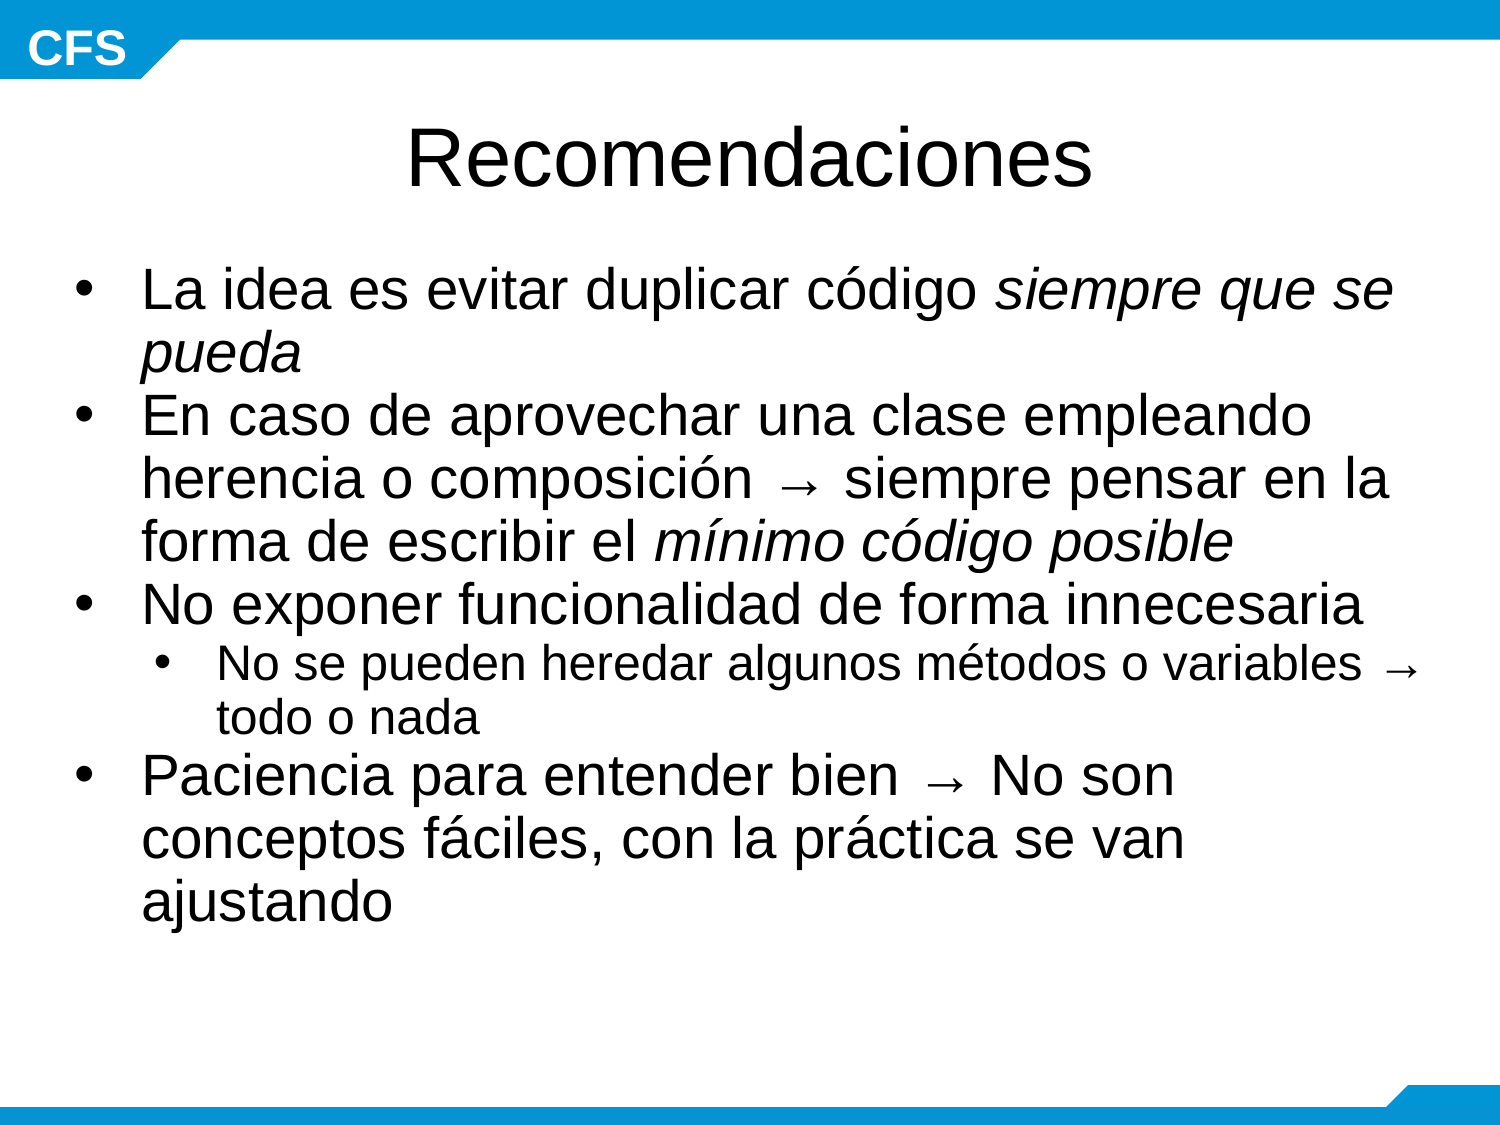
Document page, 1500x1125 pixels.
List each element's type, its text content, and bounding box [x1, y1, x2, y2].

title Recomendaciones [51, 97, 1449, 223]
list La idea es evitar duplicar código siempre que se pueda En caso de aprovechar una clase empleando herencia o composición → siempre pensar en la forma de escribir el mínimo código posible No exponer funcionalidad de forma innecesaria No se pueden heredar algunos métodos o variables → todo o nada Paciencia para entender bien → No son conceptos fáciles, con la práctica se van ajustando [51, 252, 1449, 1000]
